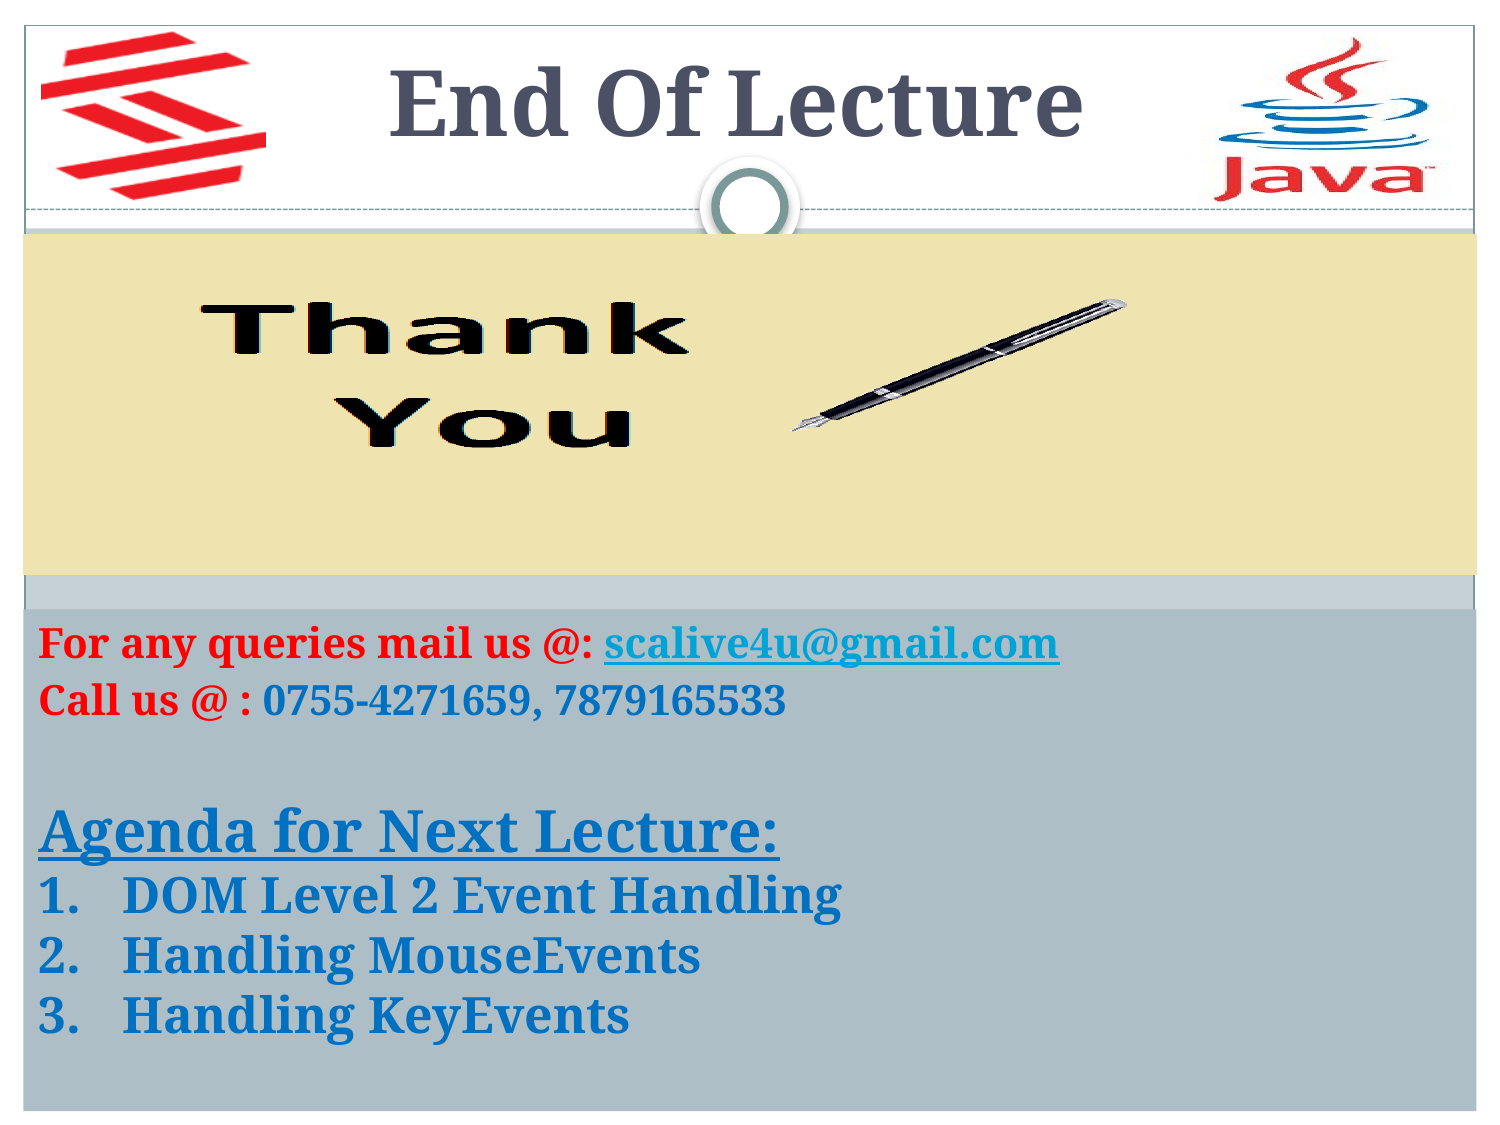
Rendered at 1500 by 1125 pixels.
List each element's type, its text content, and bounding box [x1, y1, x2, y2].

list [23, 234, 1477, 575]
picture [40, 30, 266, 209]
text_box For any queries mail us @: scalive4u@gmail.com Call us @ : 0755-4271659, 7879165533 Agenda for Next Lecture: DOM Level 2 Event Handling Handling MouseEvents Handling KeyEvents [23, 609, 1477, 1112]
title End Of Lecture [272, 37, 1157, 162]
picture [1163, 30, 1471, 209]
